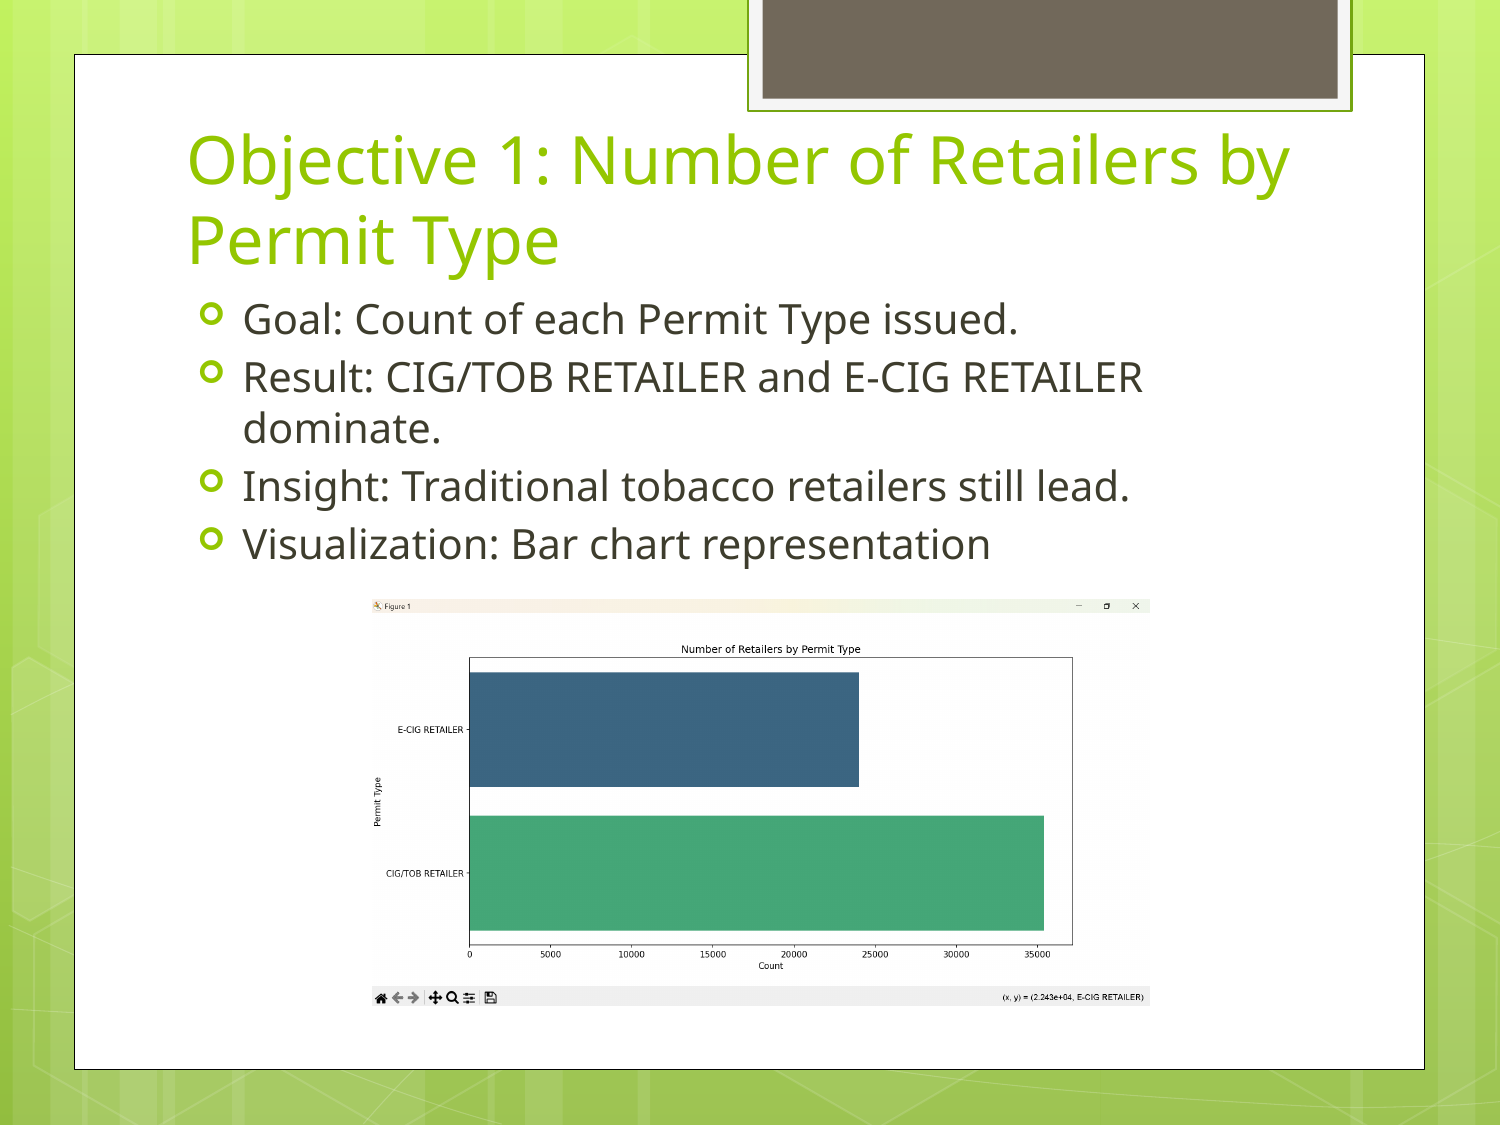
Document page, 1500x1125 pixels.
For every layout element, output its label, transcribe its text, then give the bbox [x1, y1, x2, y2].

title Objective 1: Number of Retailers by Permit Type [171, 69, 1324, 286]
list Goal: Count of each Permit Type issued. Result: CIG/TOB RETAILER and E-CIG RETAILER dominate. Insight: Traditional tobacco retailers still lead. Visualization: Bar chart representation [171, 285, 1283, 957]
picture [371, 599, 1150, 1007]
